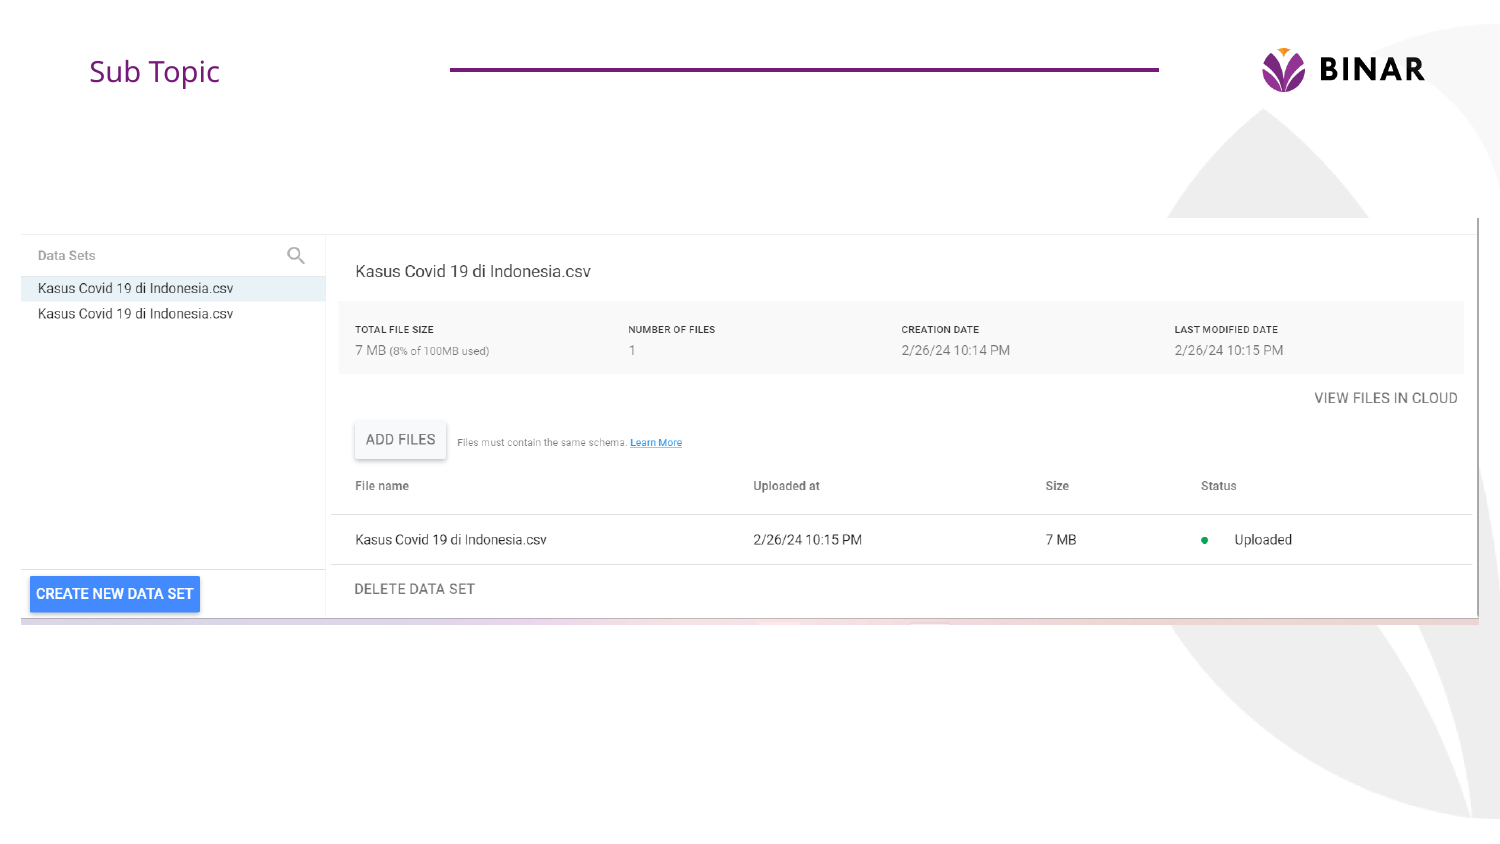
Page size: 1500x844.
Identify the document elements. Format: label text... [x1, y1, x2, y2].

text_box Sub Topic [74, 23, 485, 118]
picture [21, 24, 1500, 819]
